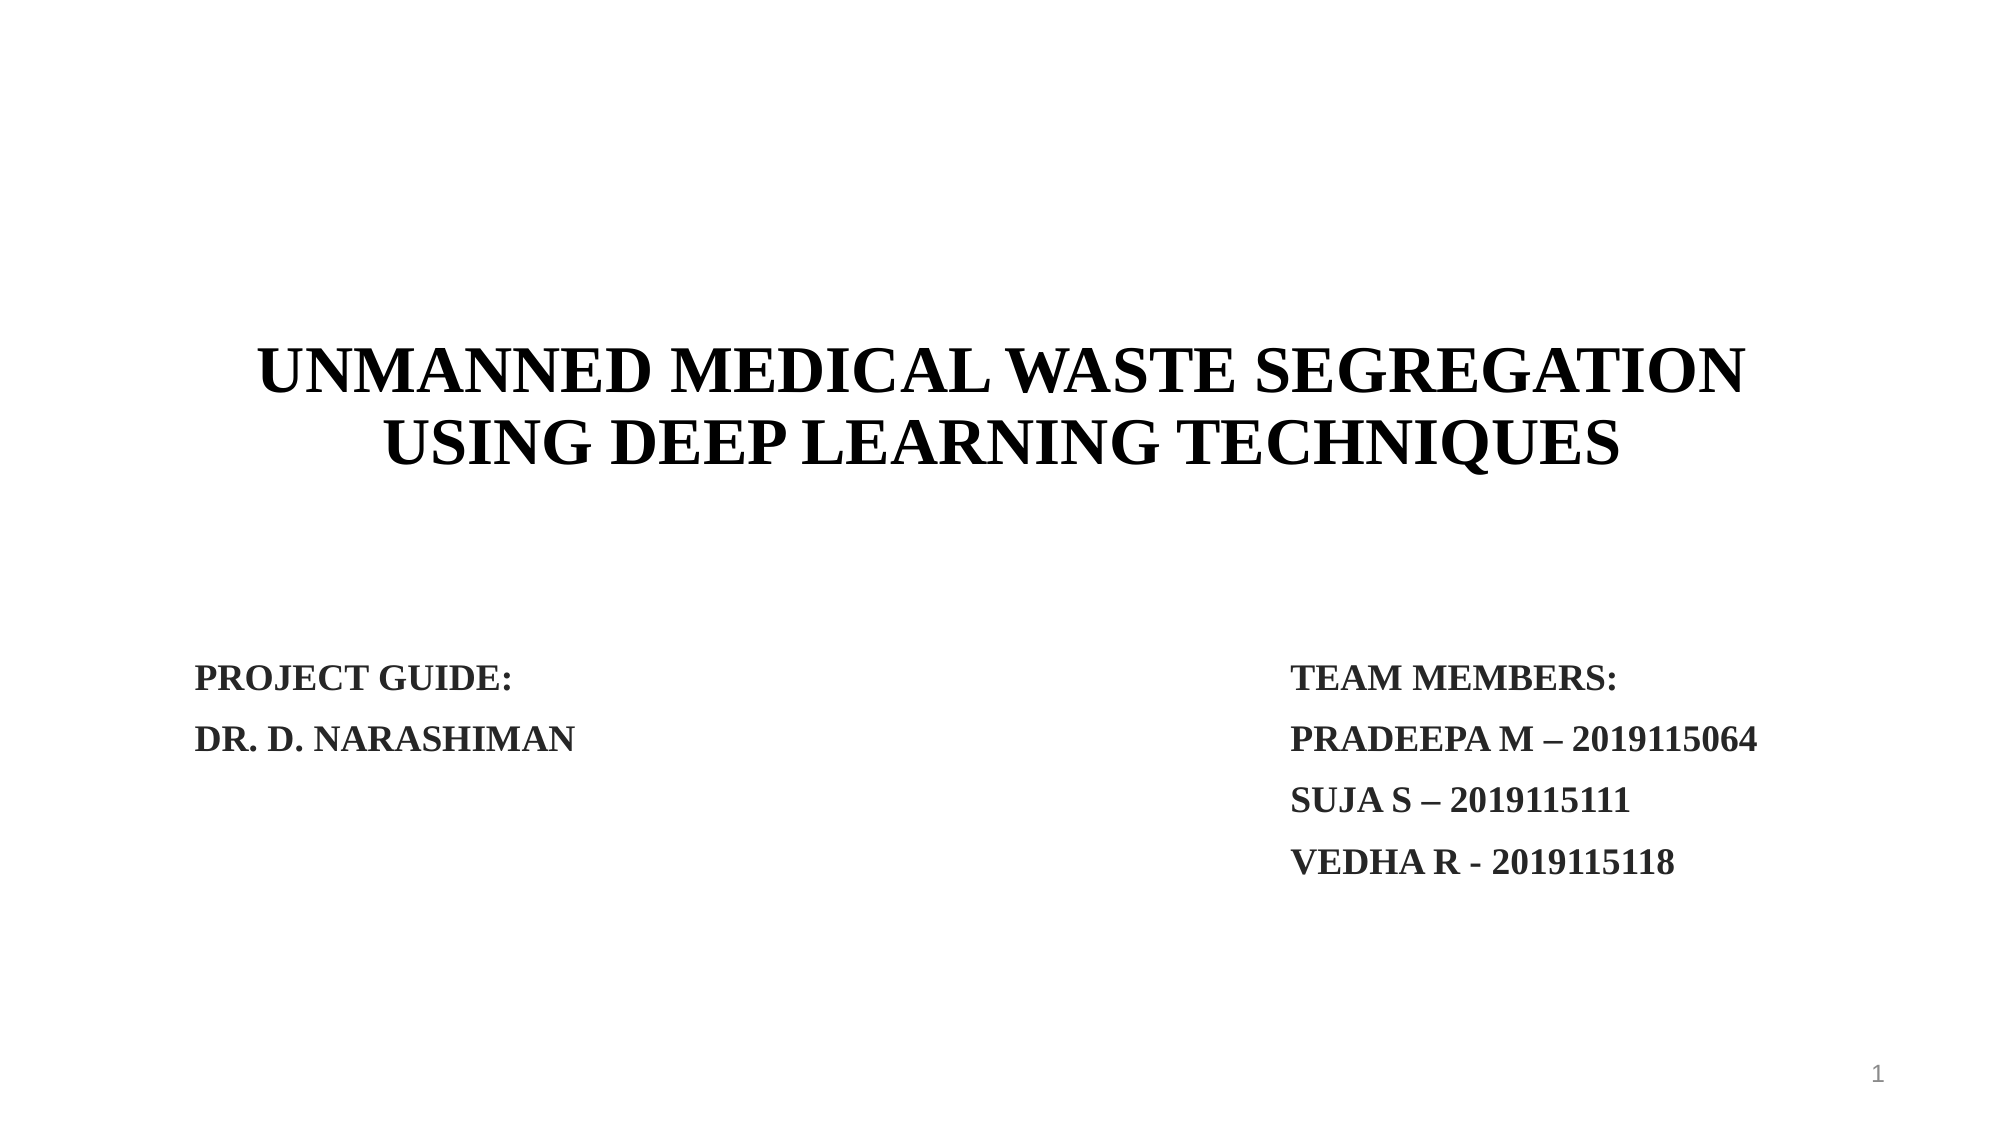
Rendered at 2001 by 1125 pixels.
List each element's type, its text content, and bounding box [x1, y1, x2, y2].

text_box PROJECT GUIDE: DR. D. NARASHIMAN [194, 658, 1290, 711]
slide_number 1 [1433, 1042, 1900, 1103]
text_box UNMANNED MEDICAL WASTE SEGREGATION USING DEEP LEARNING TECHNIQUES [144, 324, 1861, 487]
text_box TEAM MEMBERS: PRADEEPA M – 2019115064 SUJA S – 2019115111 VEDHA R - 2019115118 [1290, 657, 1861, 821]
